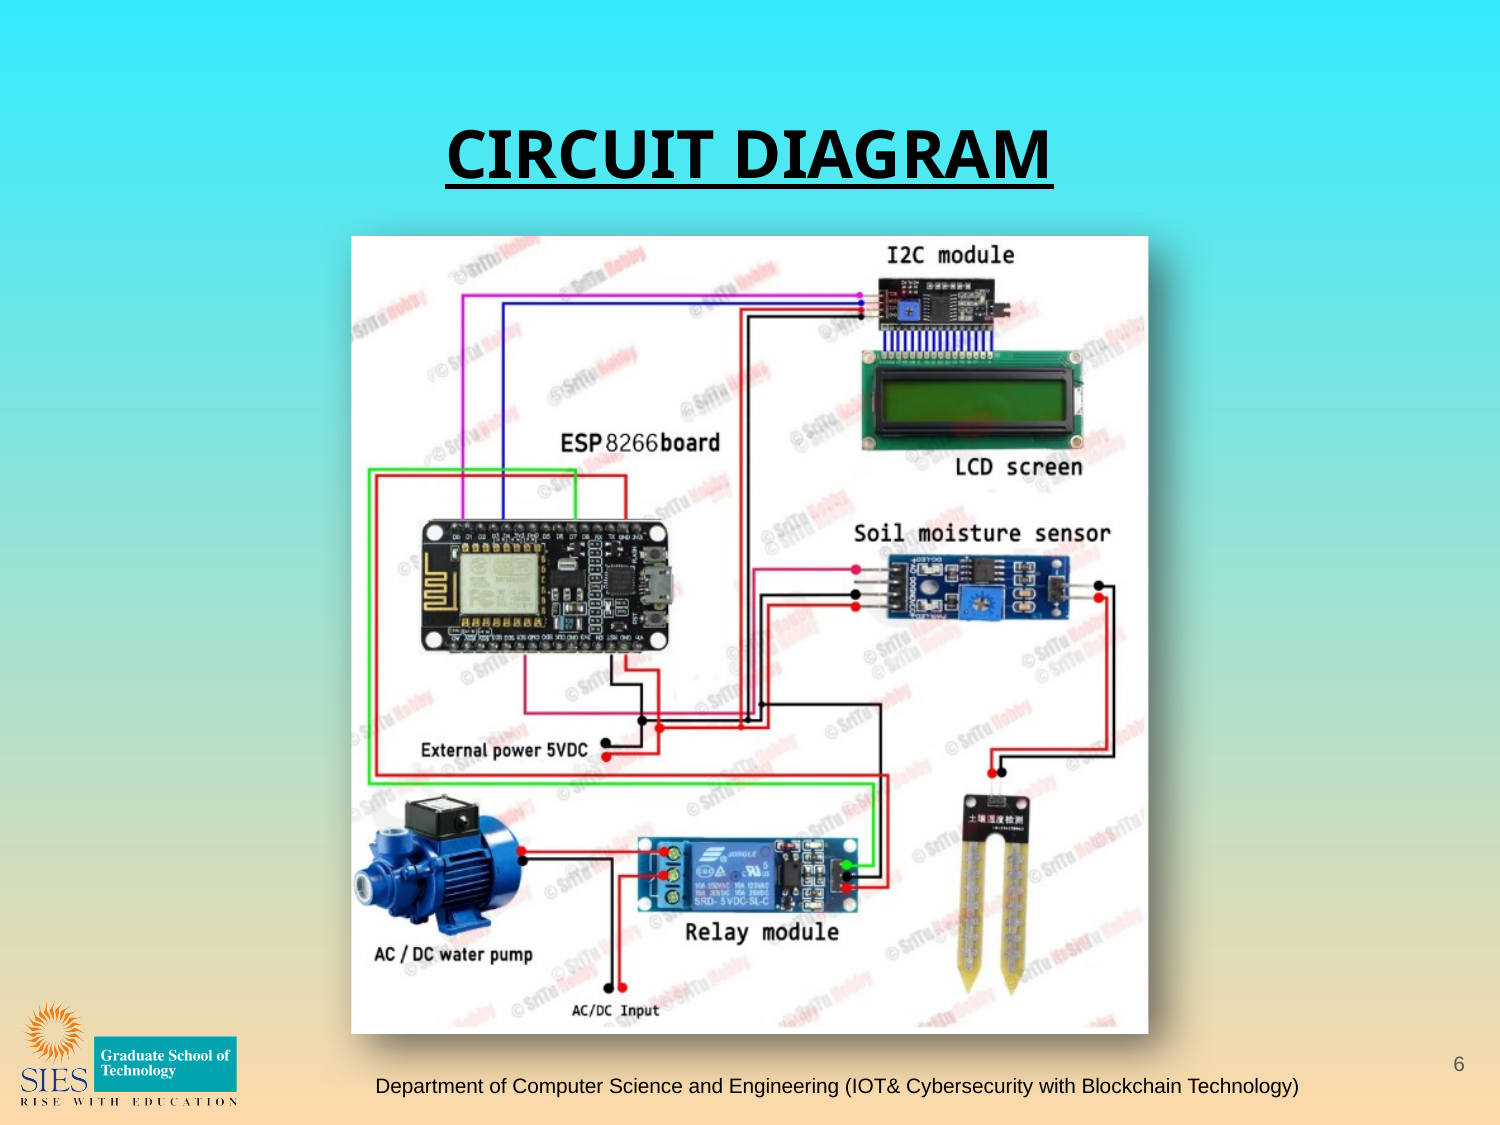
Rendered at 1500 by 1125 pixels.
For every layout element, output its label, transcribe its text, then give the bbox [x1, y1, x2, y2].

text_box CIRCUIT DIAGRAM [51, 97, 1449, 223]
slide_number 6 [1389, 1019, 1480, 1106]
picture [351, 236, 1149, 1035]
picture [20, 998, 237, 1106]
